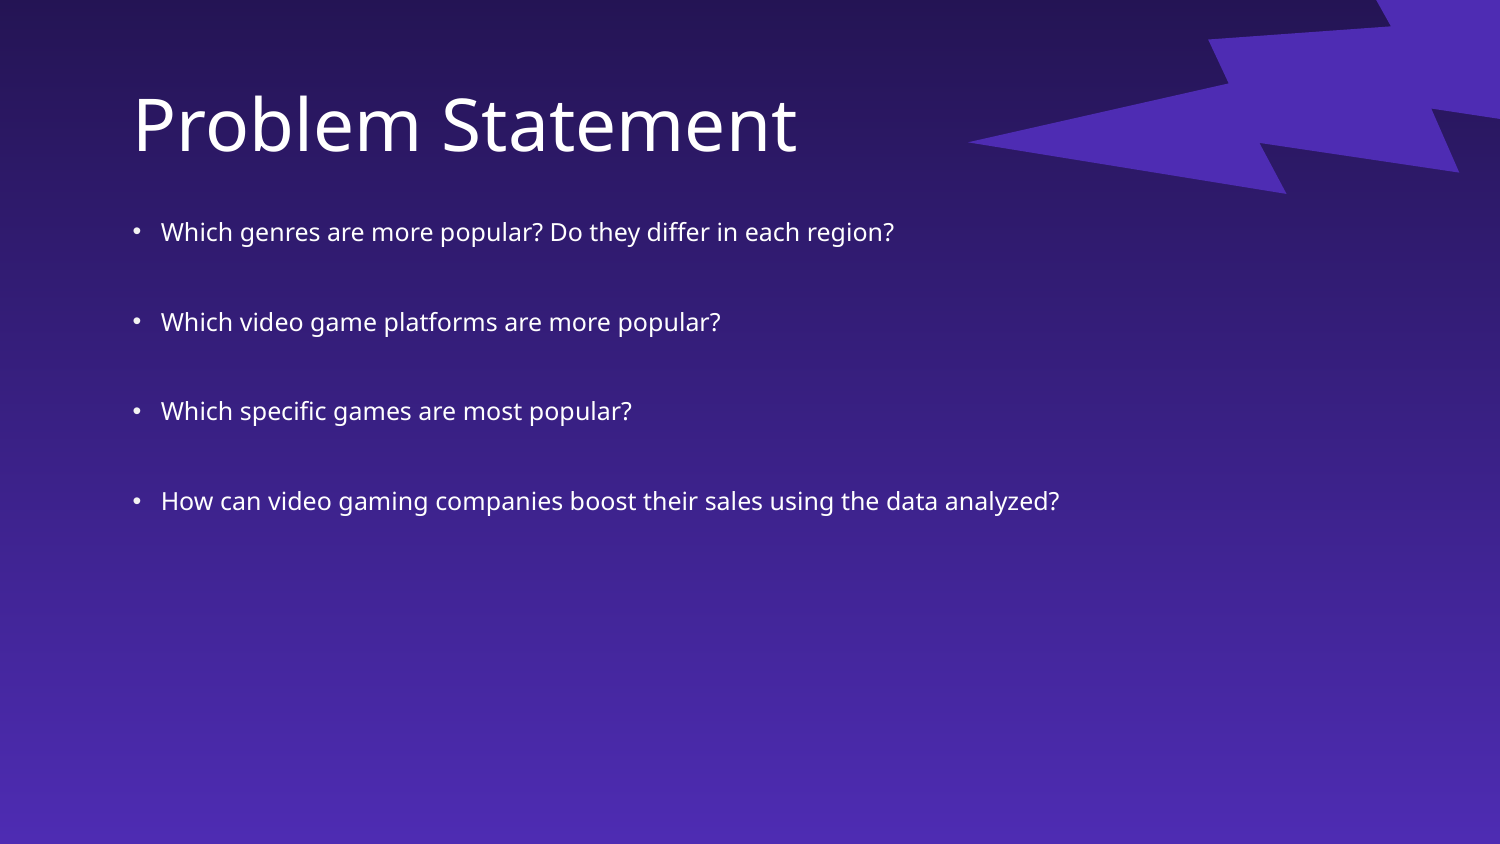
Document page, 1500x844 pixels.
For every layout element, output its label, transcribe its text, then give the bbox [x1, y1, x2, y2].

title Problem Statement [117, 63, 1383, 161]
list Which genres are more popular? Do they differ in each region? Which video game platforms are more popular? Which specific games are most popular? How can video gaming companies boost their sales using the data analyzed? [117, 201, 1383, 762]
